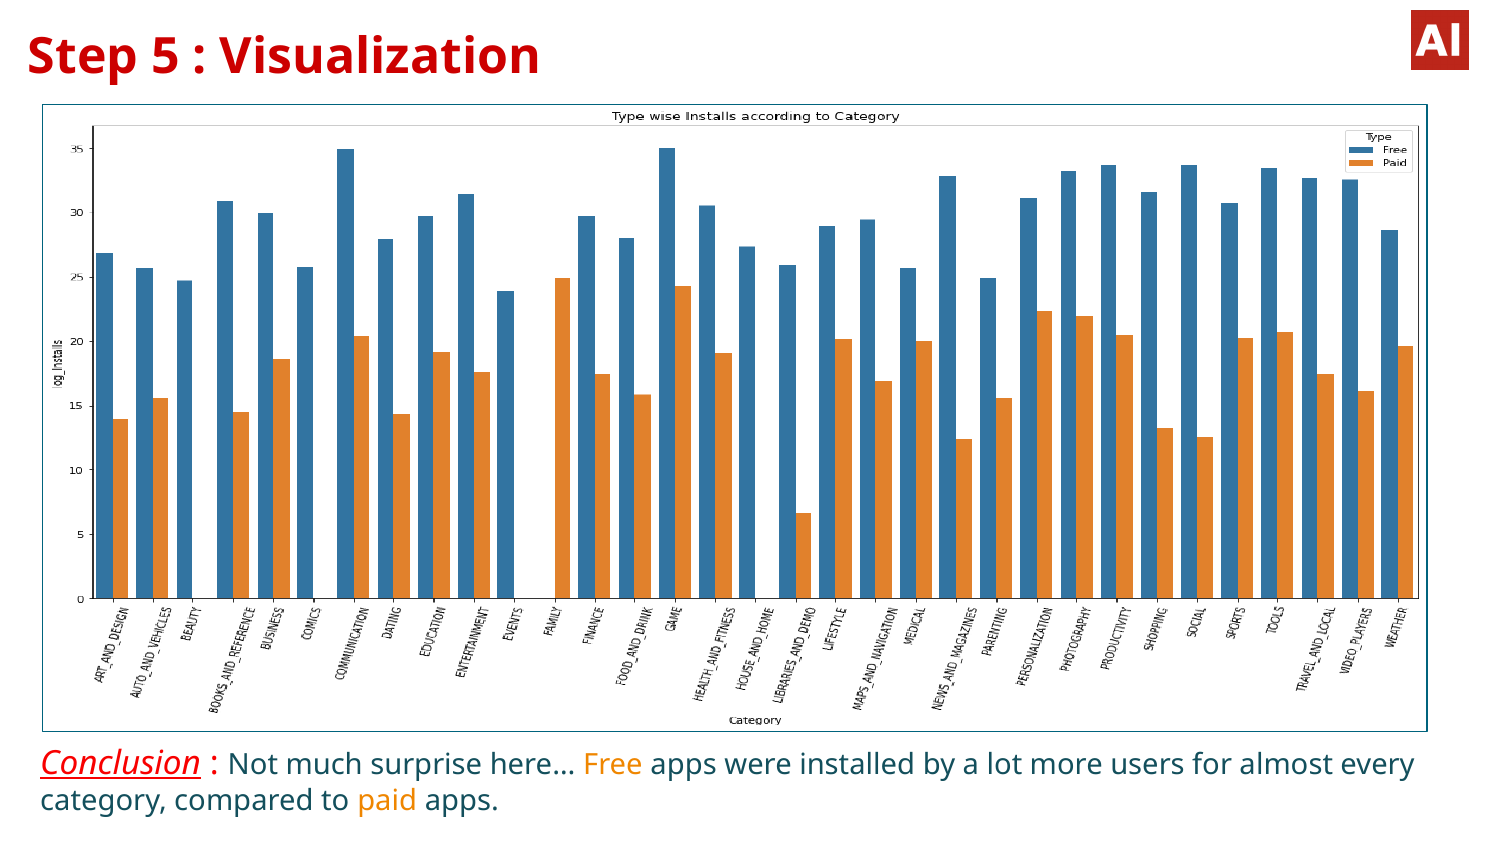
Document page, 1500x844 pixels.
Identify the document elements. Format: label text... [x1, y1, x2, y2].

picture [1411, 10, 1469, 70]
picture [44, 106, 1425, 730]
title [16, 20, 1390, 103]
text_box Step 5 : Visualization [12, 11, 1387, 86]
text_box Conclusion : Not much surprise here… Free apps were installed by a lot more users for almost every category, compared to paid apps. [25, 733, 1463, 824]
